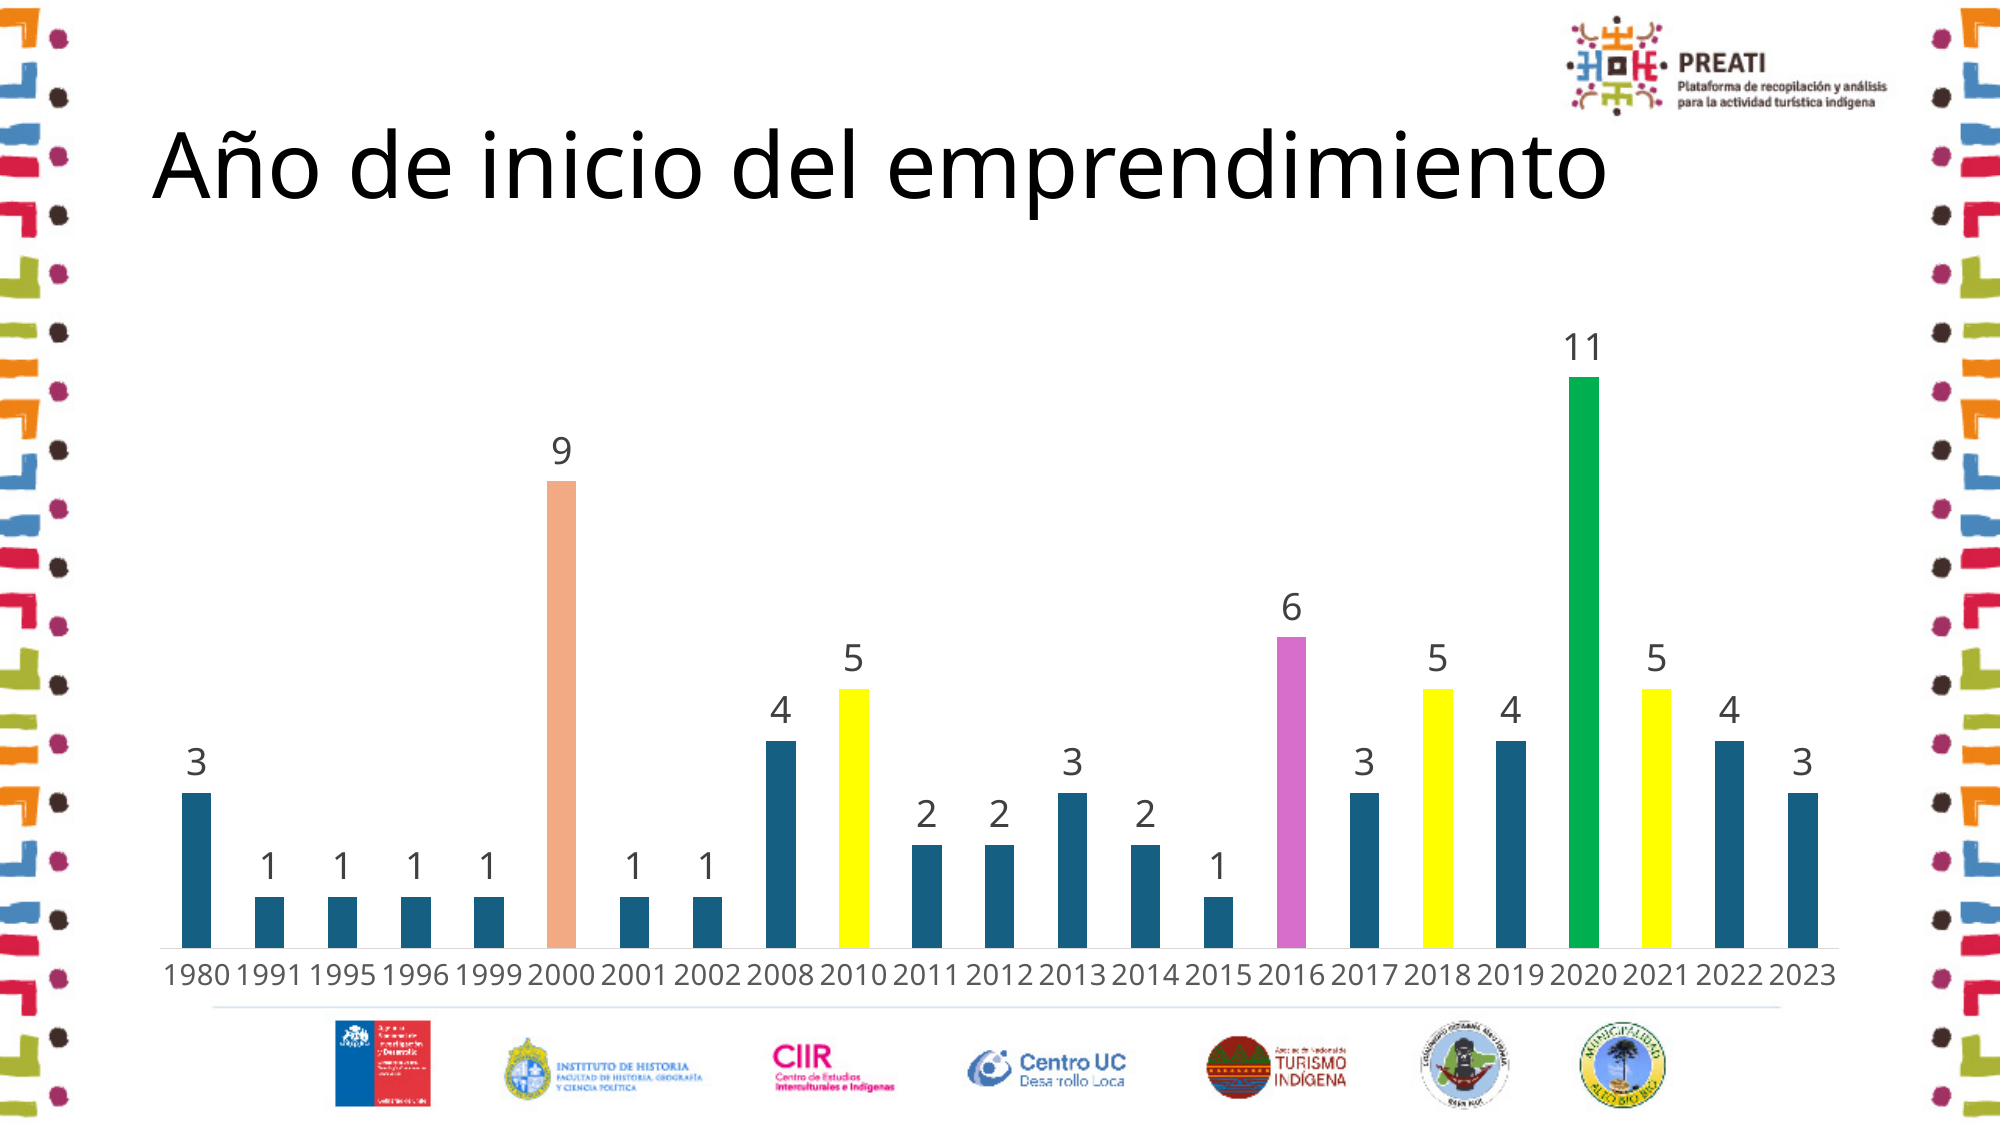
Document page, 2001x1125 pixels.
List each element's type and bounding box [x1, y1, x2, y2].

picture [0, 0, 2000, 1125]
chart [136, 297, 1863, 1013]
